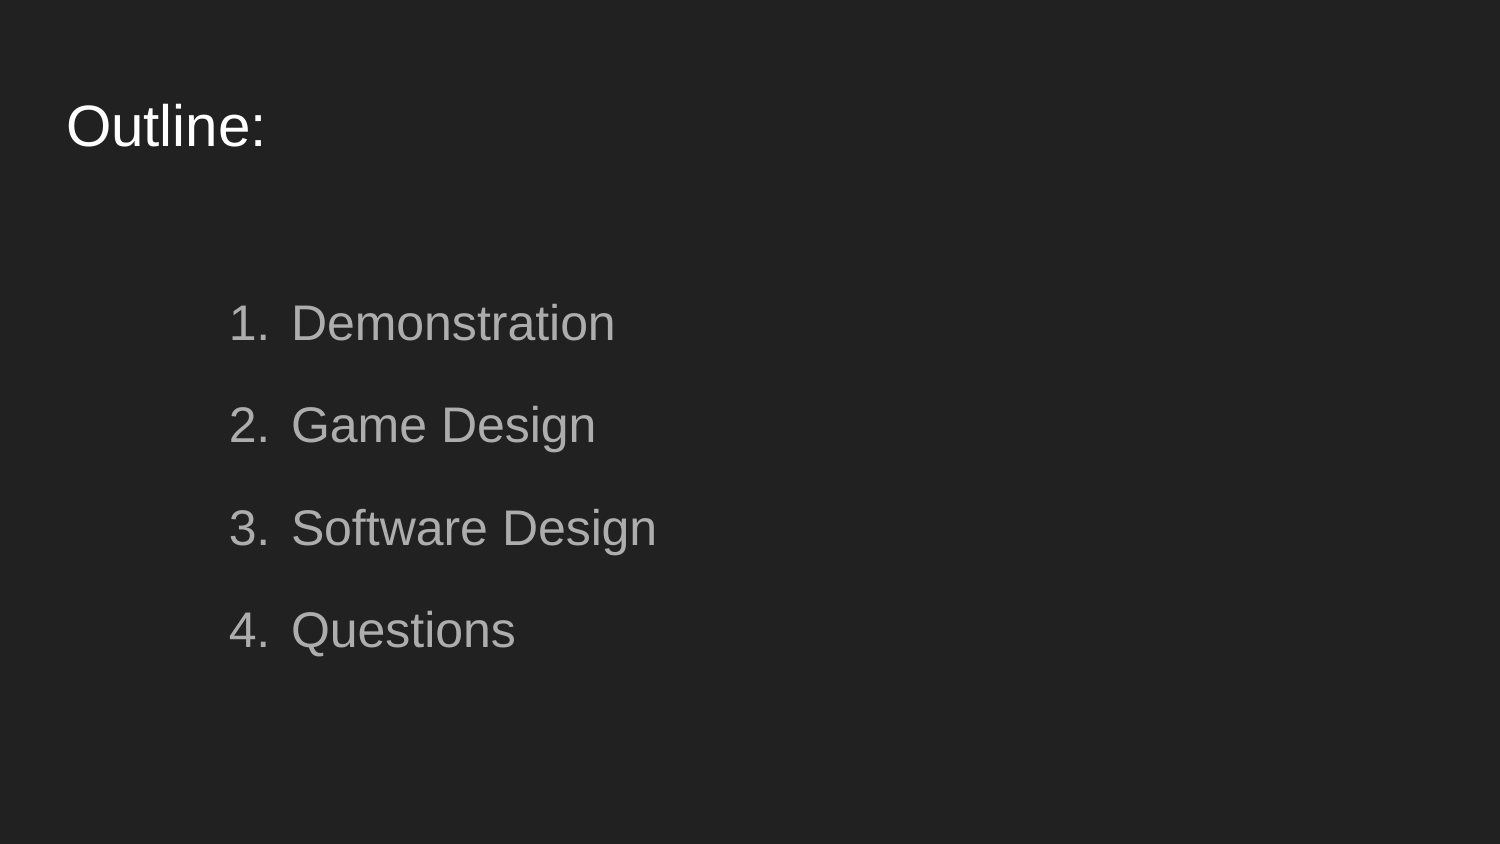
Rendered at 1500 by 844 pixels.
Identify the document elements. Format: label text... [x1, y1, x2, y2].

list Demonstration Game Design Software Design Questions [51, 189, 1449, 750]
title Outline: [51, 72, 1449, 167]
